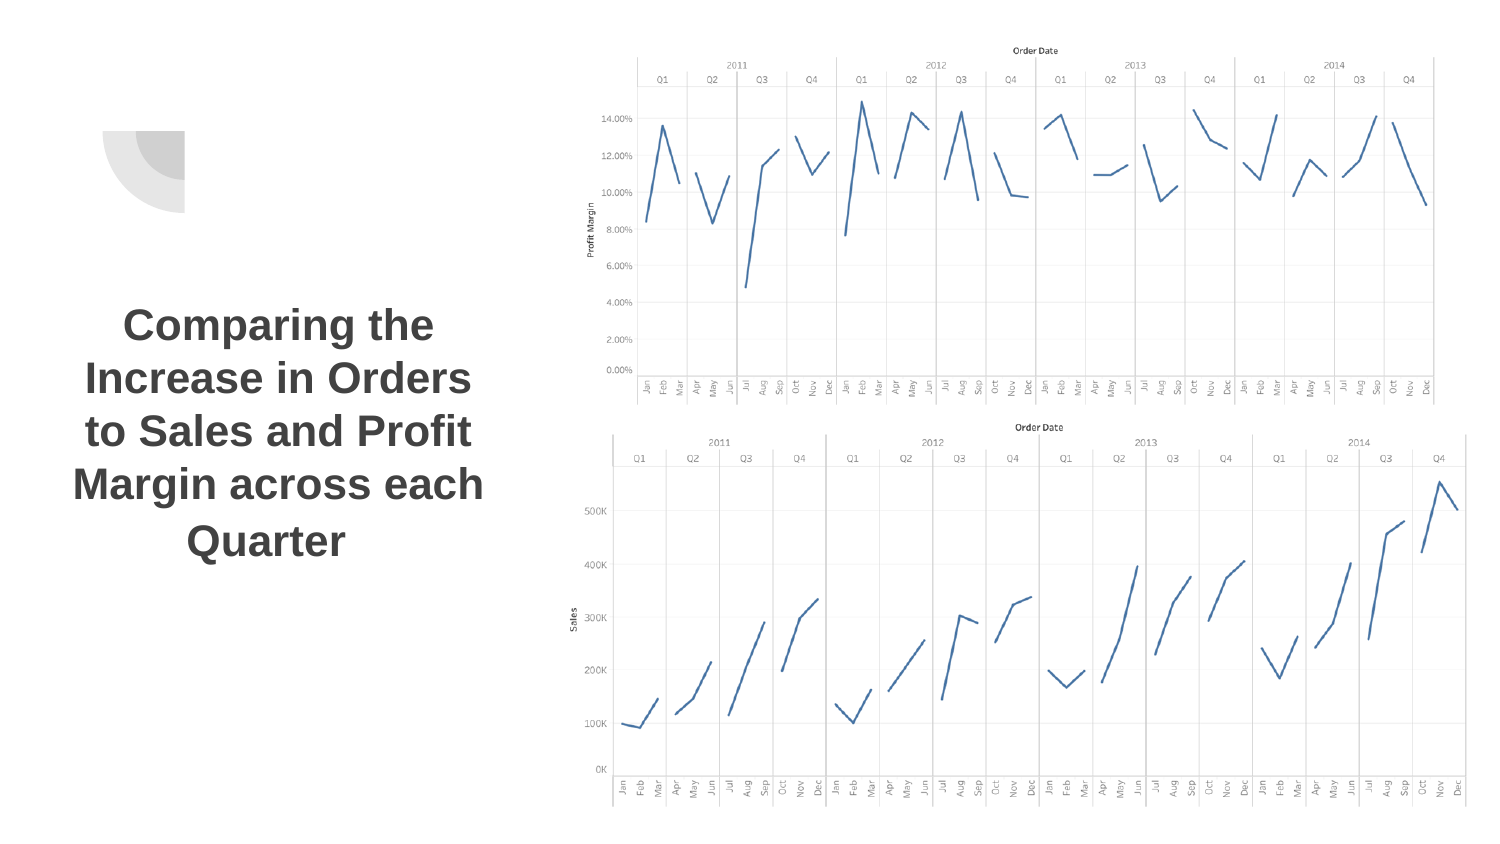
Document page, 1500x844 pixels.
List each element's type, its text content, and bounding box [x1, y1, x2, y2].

title Comparing the Increase in Orders to Sales and Profit Margin across each Quarter [47, 281, 510, 563]
picture [578, 42, 1435, 405]
picture [560, 418, 1467, 807]
